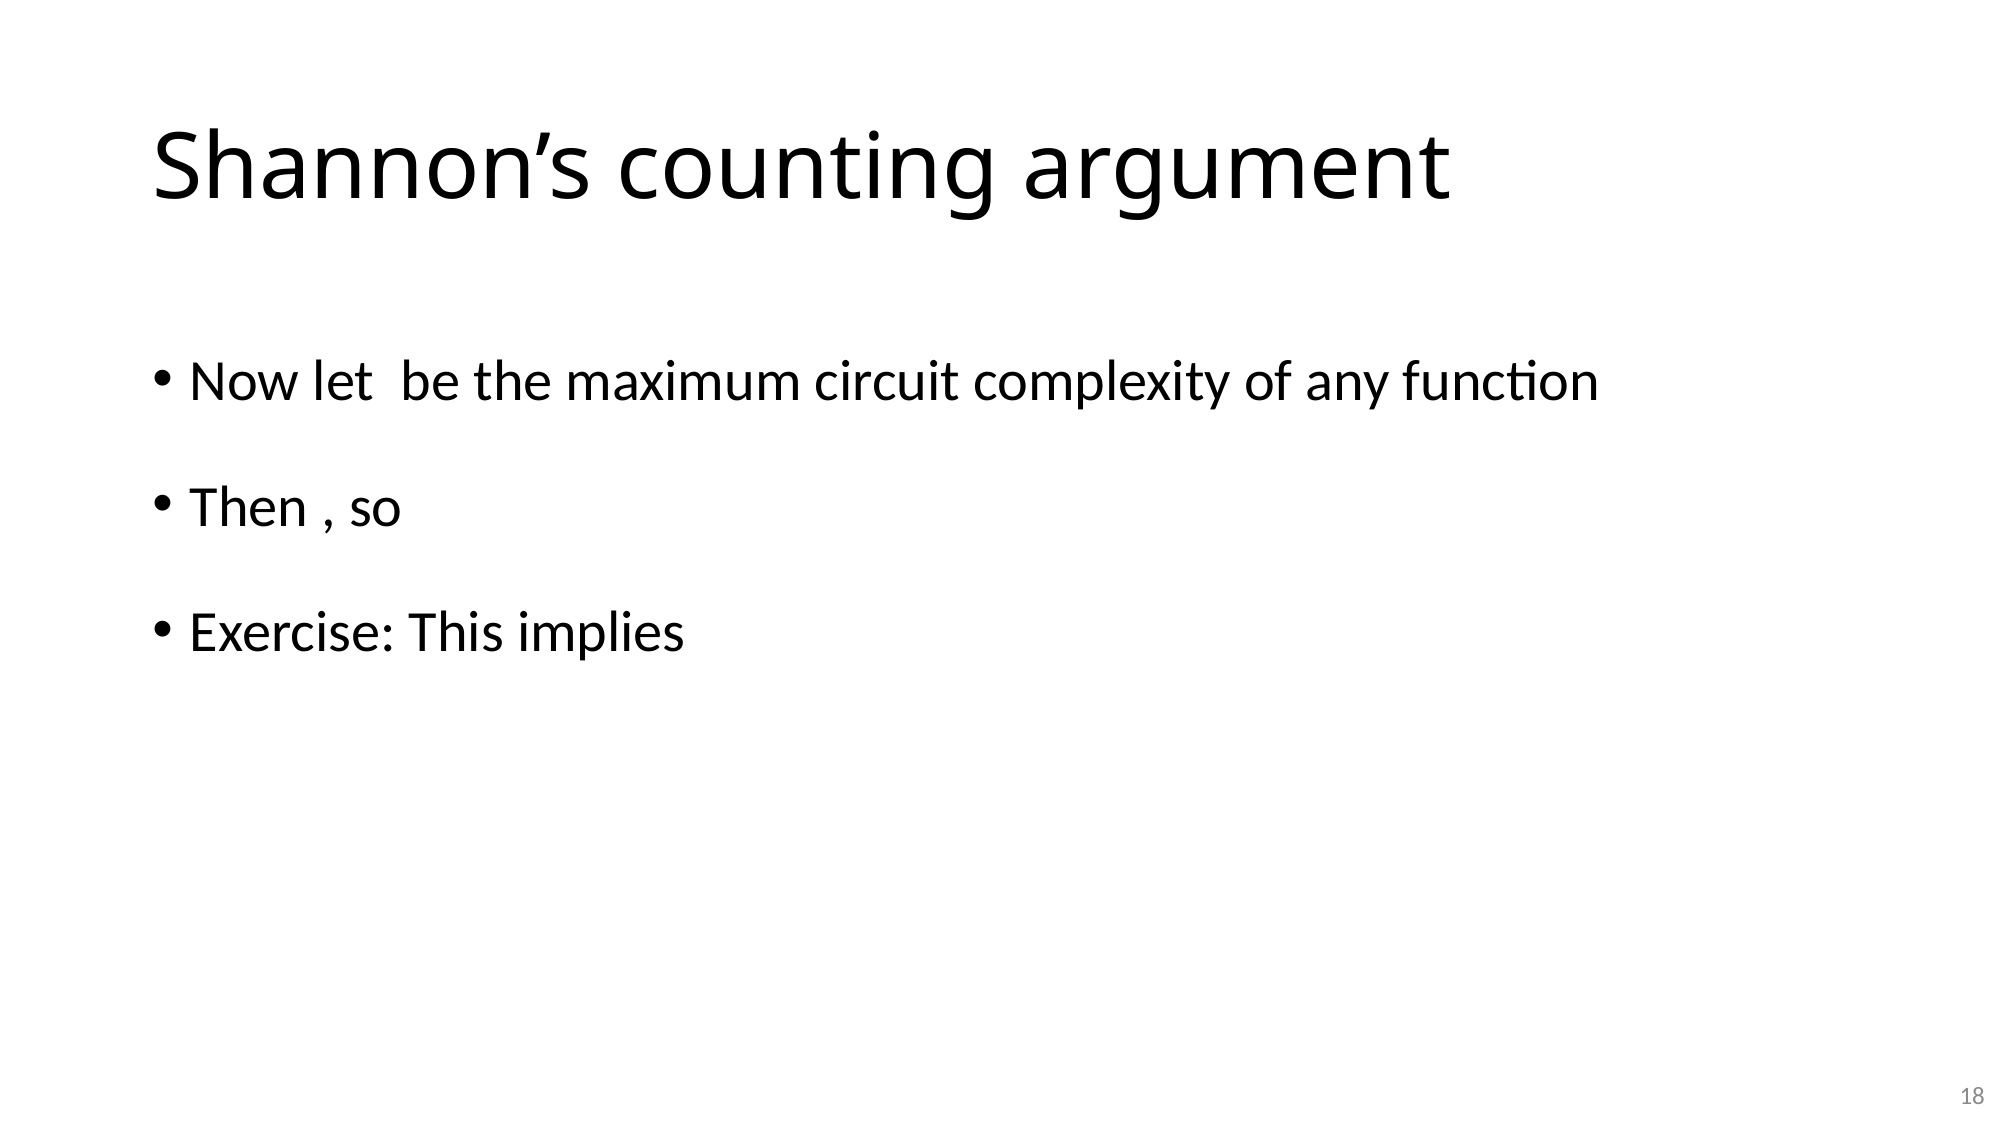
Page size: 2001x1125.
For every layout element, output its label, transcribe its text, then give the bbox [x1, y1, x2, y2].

slide_number 18 [1550, 1064, 2000, 1125]
title Shannon’s counting argument [137, 59, 1863, 278]
